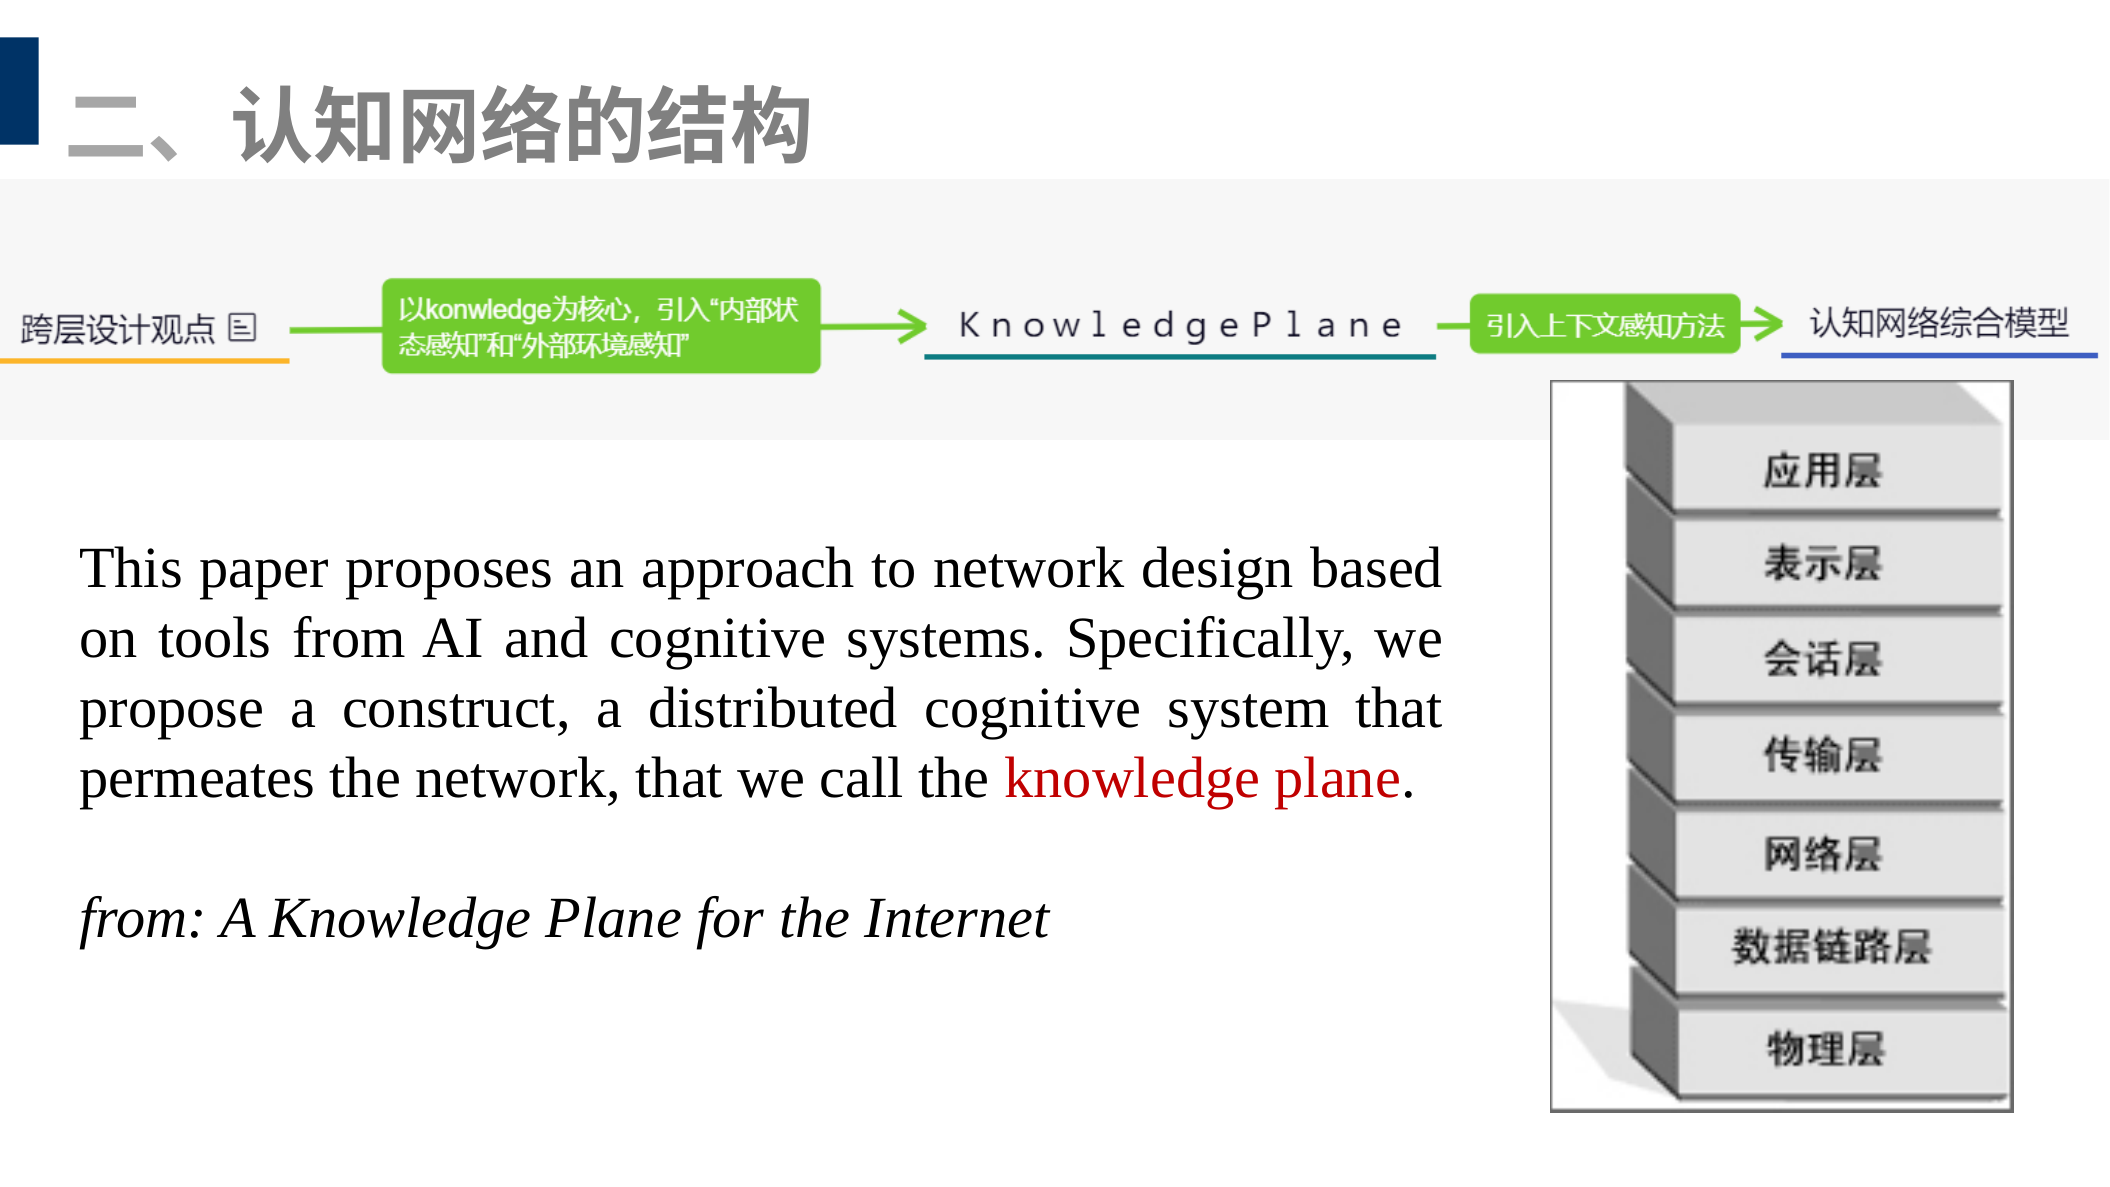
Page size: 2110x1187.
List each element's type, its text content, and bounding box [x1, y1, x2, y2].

text_box This paper proposes an approach to network design based on tools from AI and cognitive systems. Specifically, we propose a construct, a distributed cognitive system that permeates the network, that we call the knowledge plane. from: A Knowledge Plane for the Internet [64, 522, 1459, 957]
picture [0, 179, 2110, 1113]
text_box 二、认知网络的结构 [64, 43, 1185, 174]
text_box [0, 36, 40, 146]
